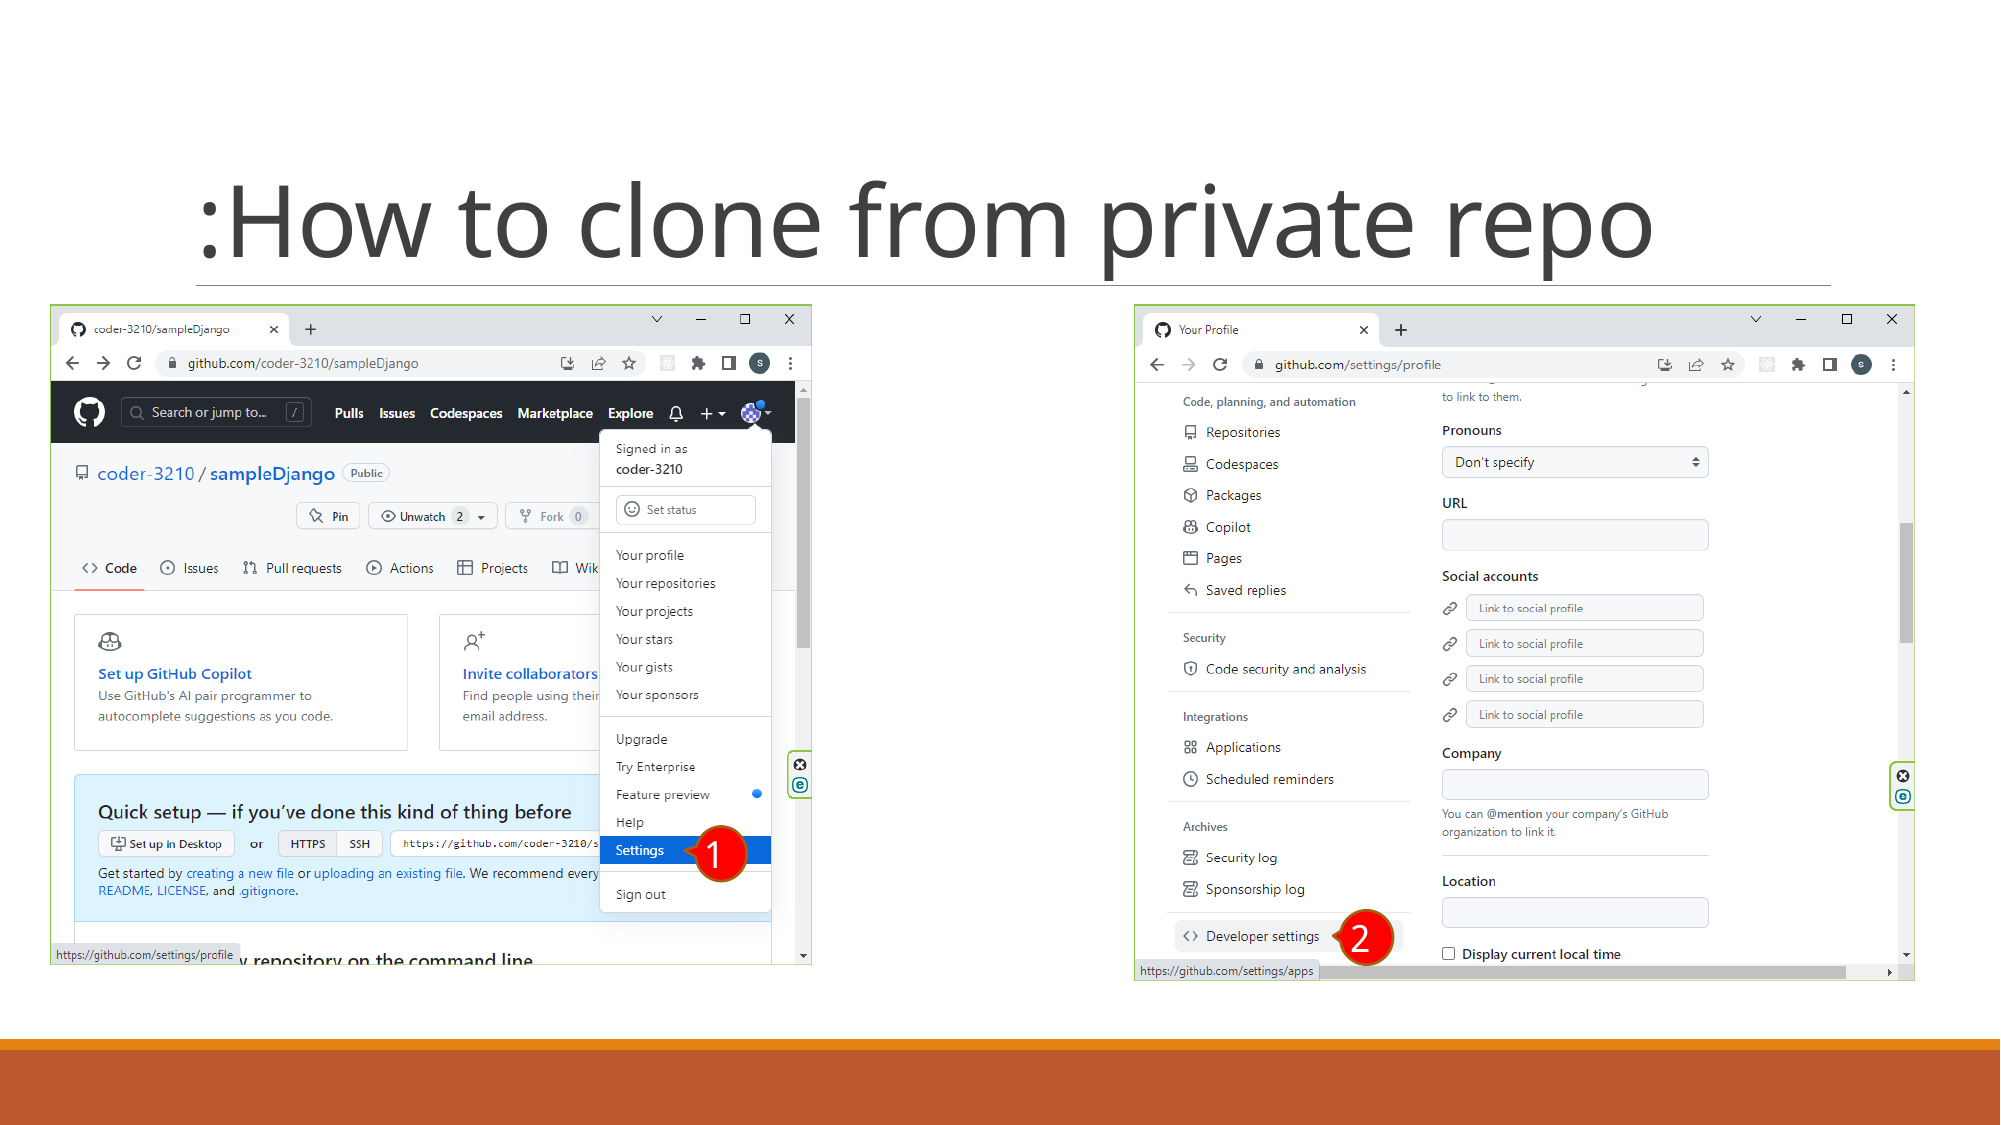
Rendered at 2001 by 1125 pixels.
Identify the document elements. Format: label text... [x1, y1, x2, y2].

title How to clone from private repo: [180, 47, 1830, 285]
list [49, 304, 813, 966]
picture [1133, 304, 1915, 981]
